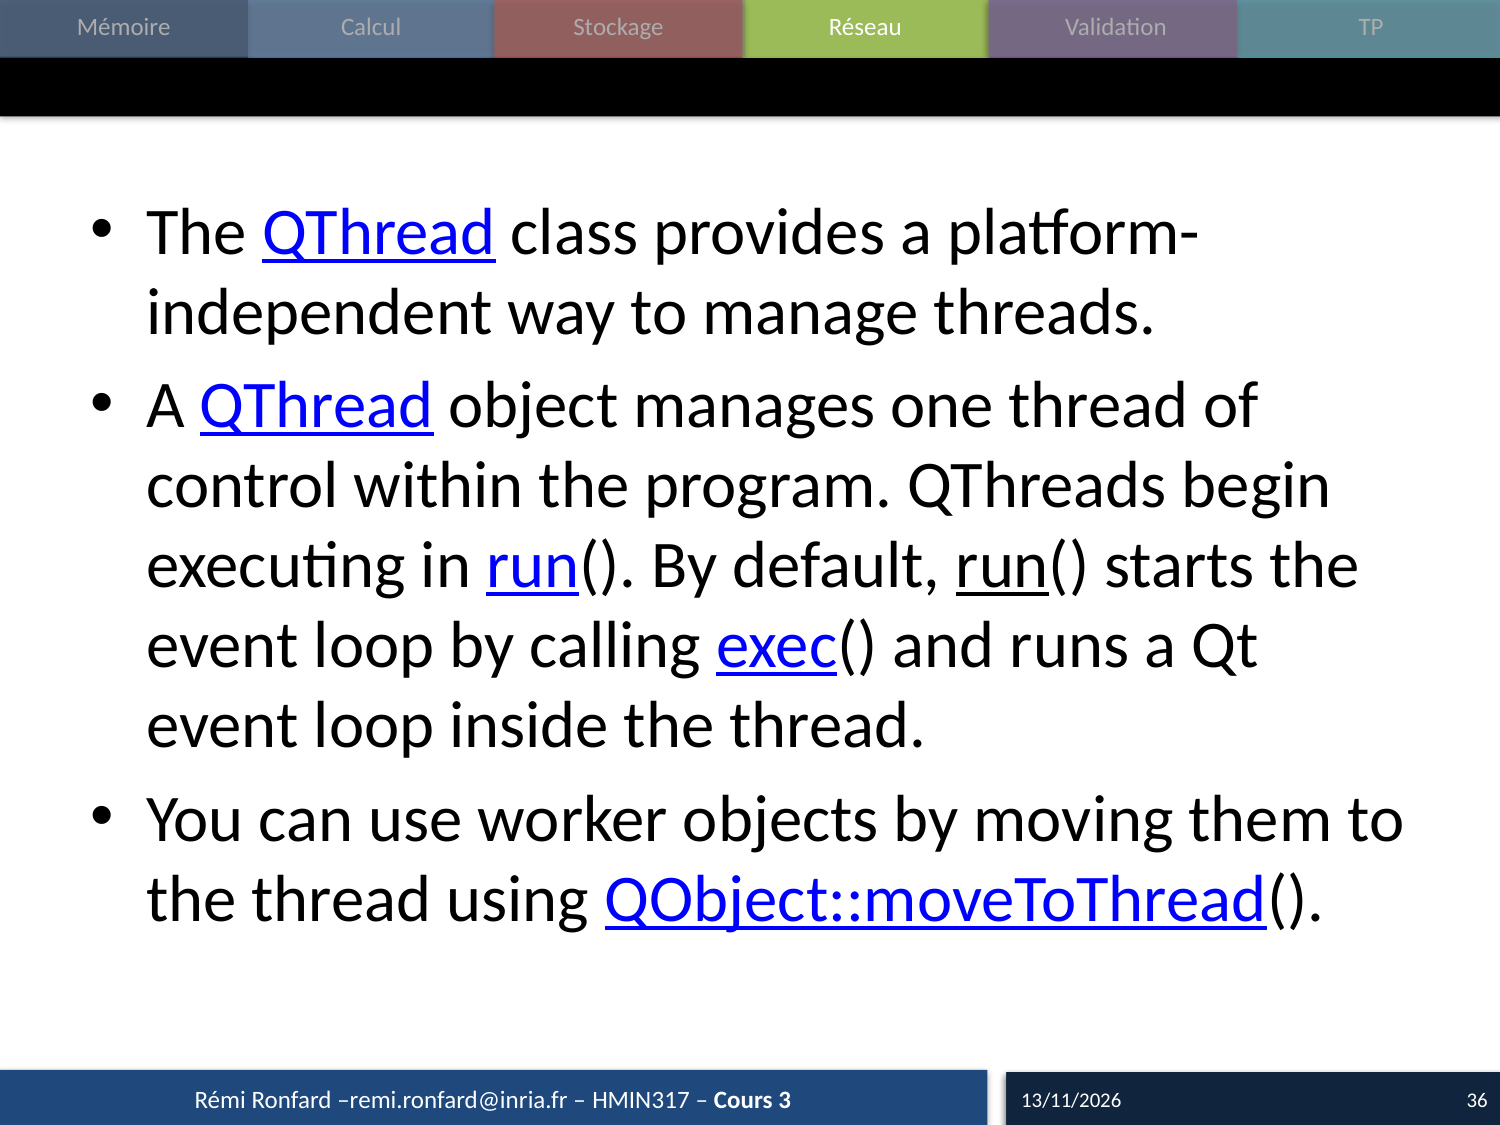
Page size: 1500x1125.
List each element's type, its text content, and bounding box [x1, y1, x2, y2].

footer Rémi Ronfard –remi.ronfard@inria.fr – HMIN317 – Cours 3 [0, 1069, 988, 1125]
list The QThread class provides a platform-independent way to manage threads. A QThread object manages one thread of control within the program. QThreads begin executing in run(). By default, run() starts the event loop by calling exec() and runs a Qt event loop inside the thread. You can use worker objects by moving them to the thread using QObject::moveToThread(). [75, 179, 1425, 1005]
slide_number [1006, 1070, 1153, 1125]
slide_number 36 [1153, 1071, 1500, 1125]
